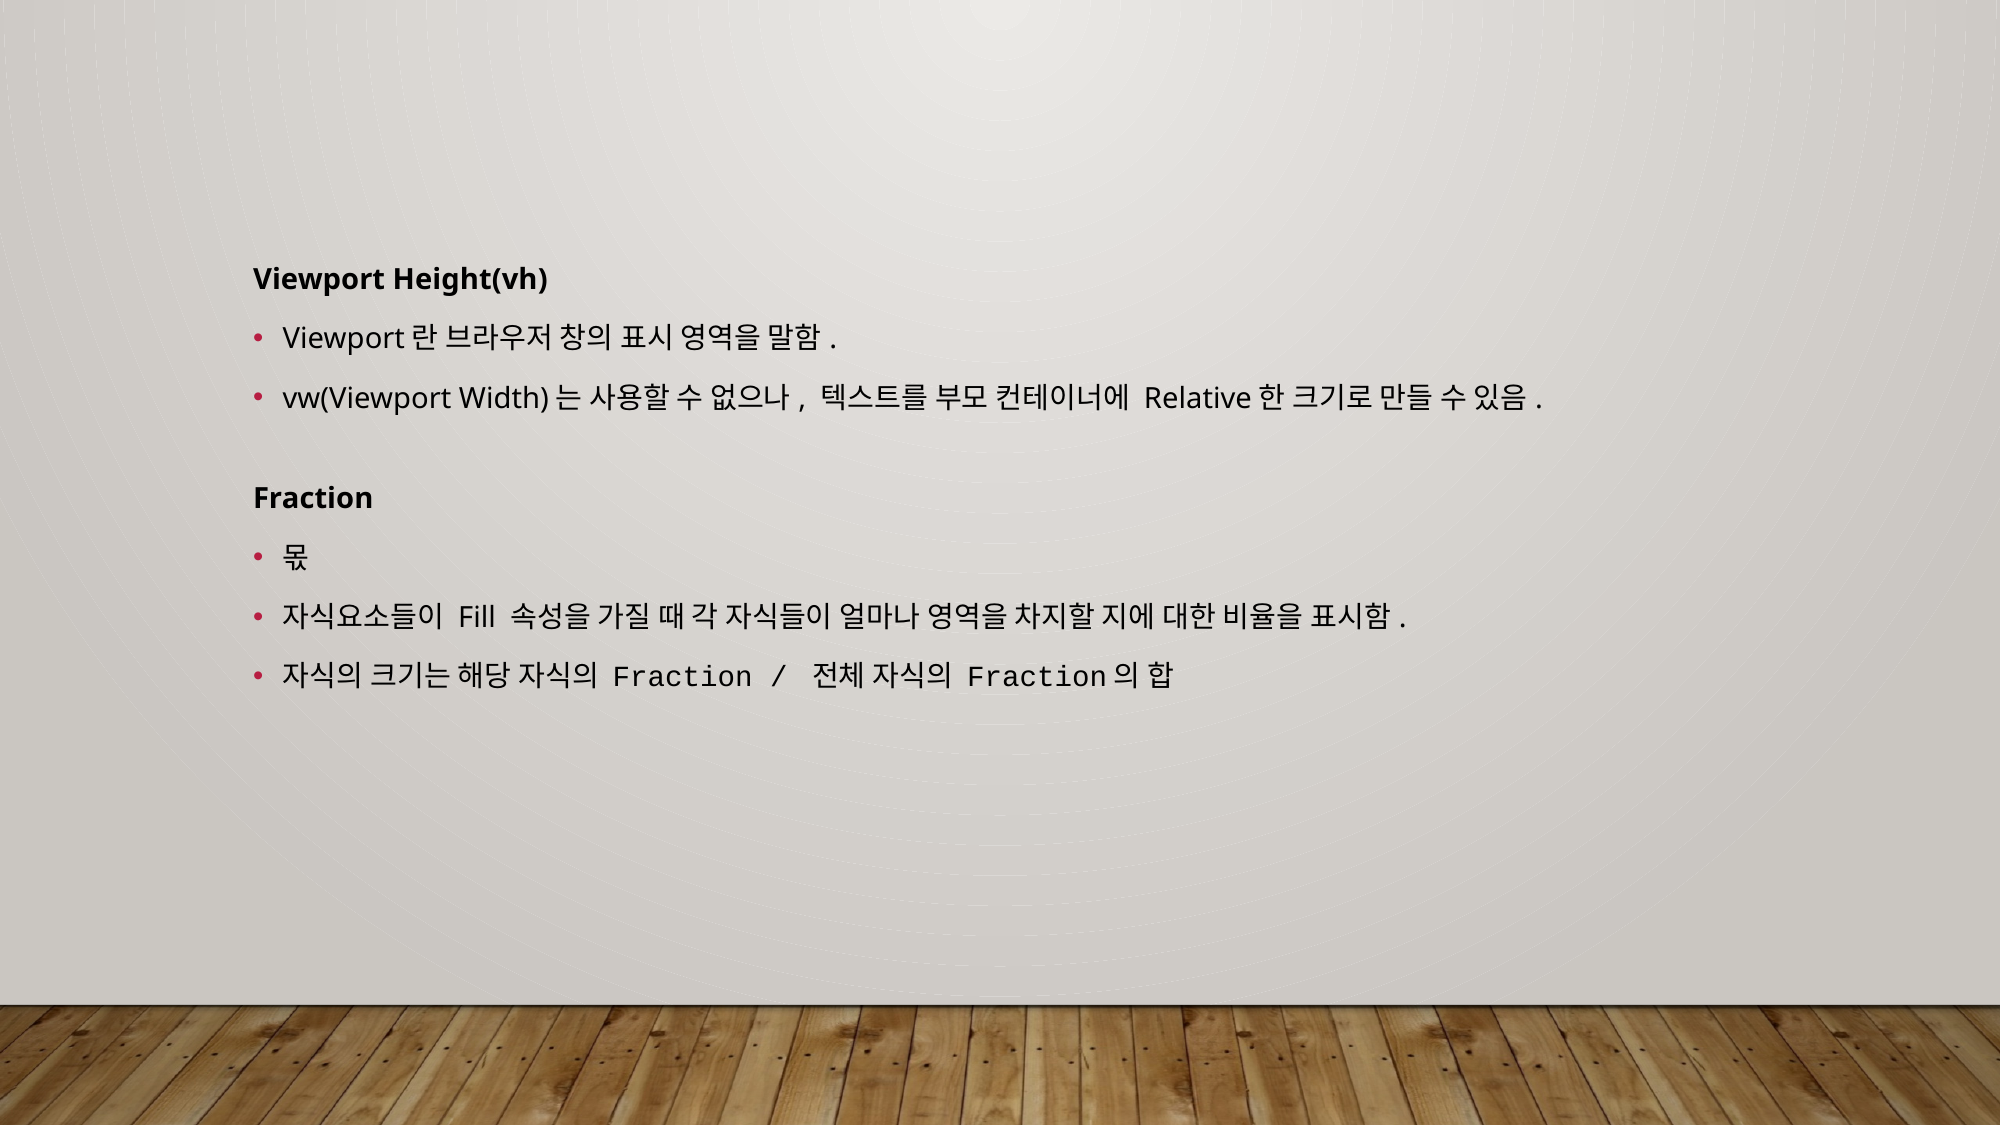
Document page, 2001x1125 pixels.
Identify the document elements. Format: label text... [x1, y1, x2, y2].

picture [0, 1005, 2000, 1125]
list Viewport Height(vh) Viewport란 브라우저 창의 표시 영역을 말함. vw(Viewport Width)는 사용할 수 없으나, 텍스트를 부모 컨테이너에 Relative한 크기로 만들 수 있음. Fraction 몫 자식요소들이 Fill 속성을 가질 때 각 자식들이 얼마나 영역을 차지할 지에 대한 비율을 표시함. 자식의 크기는 해당 자식의 Fraction / 전체 자식의 Fraction의 합 [238, 249, 1814, 897]
